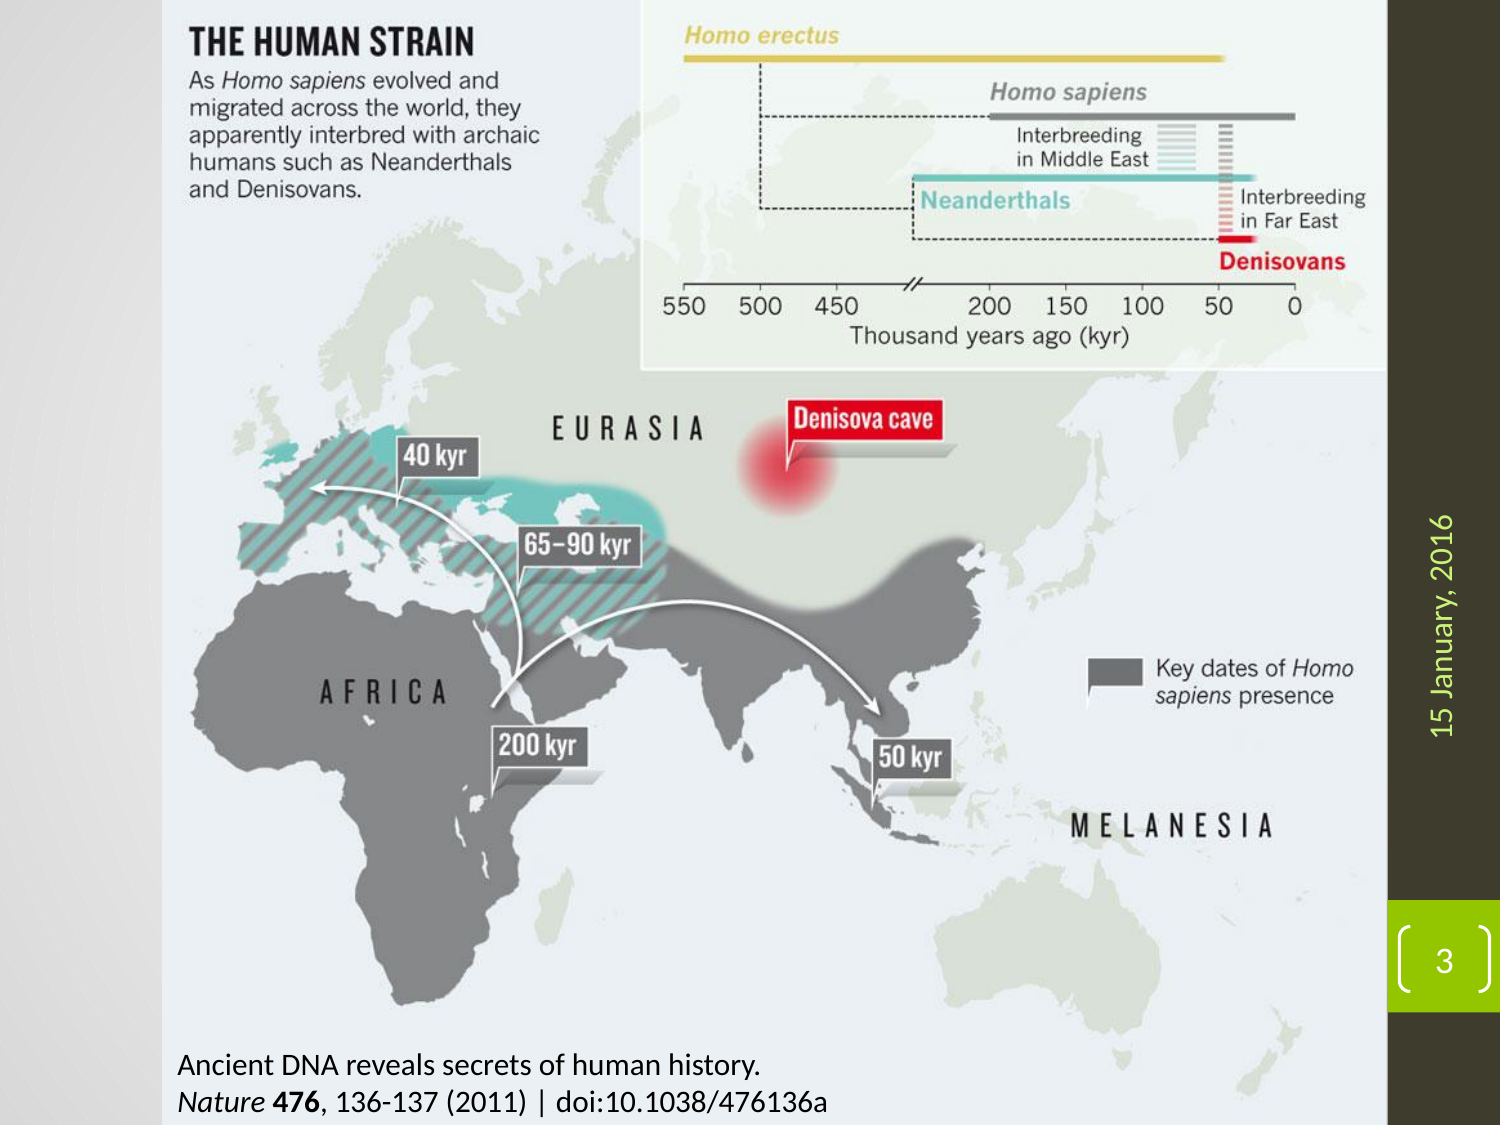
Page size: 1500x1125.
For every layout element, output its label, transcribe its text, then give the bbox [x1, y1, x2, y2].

footer 15 January, 2016 [1408, 500, 1469, 889]
slide_number 3 [1397, 924, 1492, 994]
picture [161, 0, 1386, 1125]
